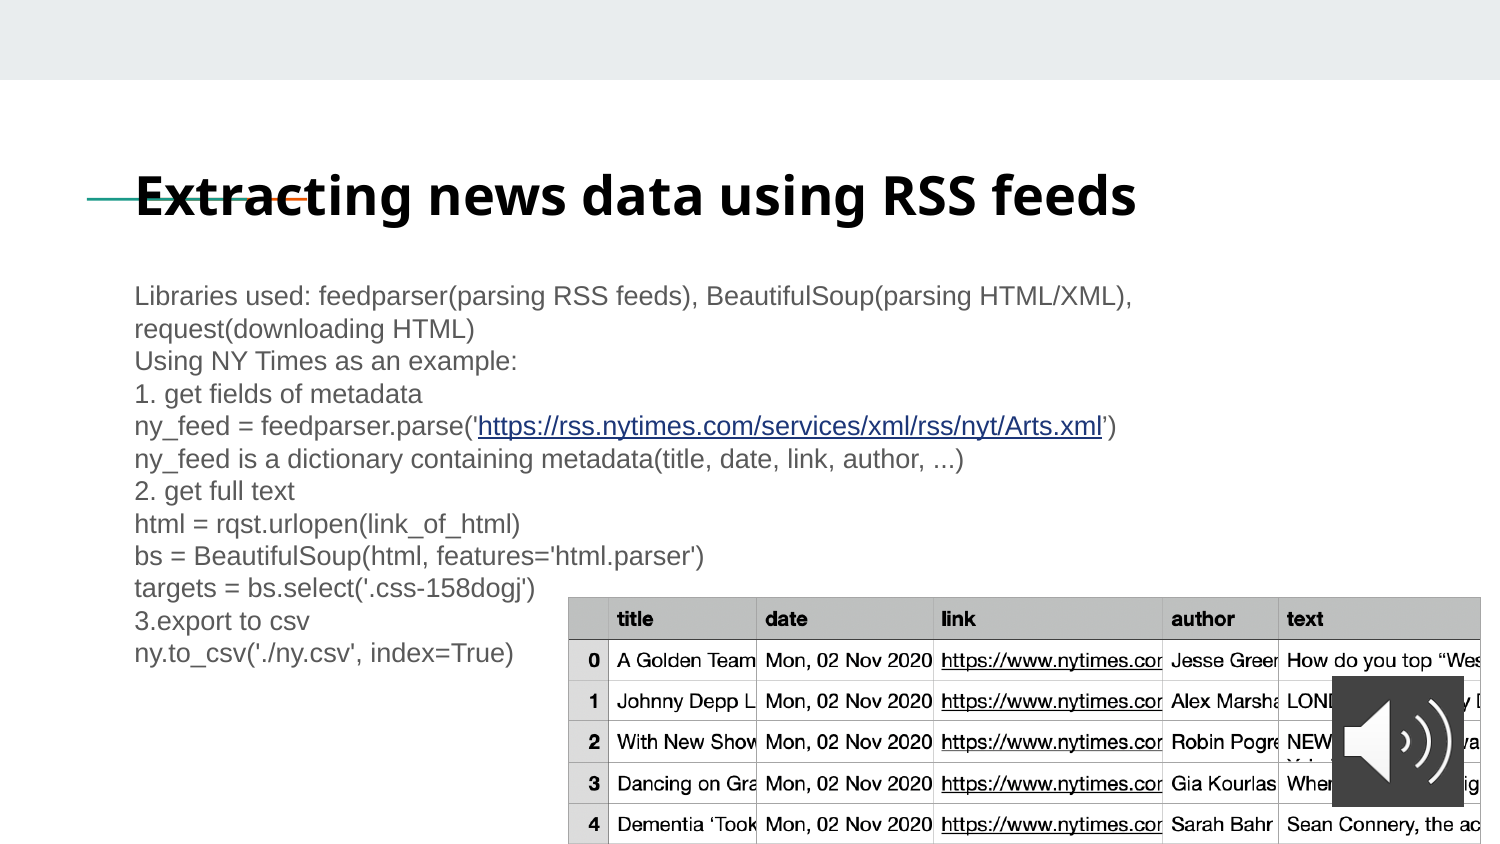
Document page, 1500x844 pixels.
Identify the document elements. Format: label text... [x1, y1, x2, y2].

title Extracting news data using RSS feeds [119, 136, 1381, 224]
picture [565, 596, 1484, 844]
list Libraries used: feedparser(parsing RSS feeds), BeautifulSoup(parsing HTML/XML), request(downloading HTML) Using NY Times as an example: 1. get fields of metadata ny_feed = feedparser.parse('https://rss.nytimes.com/services/xml/rss/nyt/Arts.xml’) ny_feed is a dictionary containing metadata(title, date, link, author, ...) 2. get full text html = rqst.urlopen(link_of_html) bs = BeautifulSoup(html, features='html.parser') targets = bs.select('.css-158dogj') 3.export to csv ny.to_csv('./ny.csv', index=True) [119, 263, 1381, 635]
